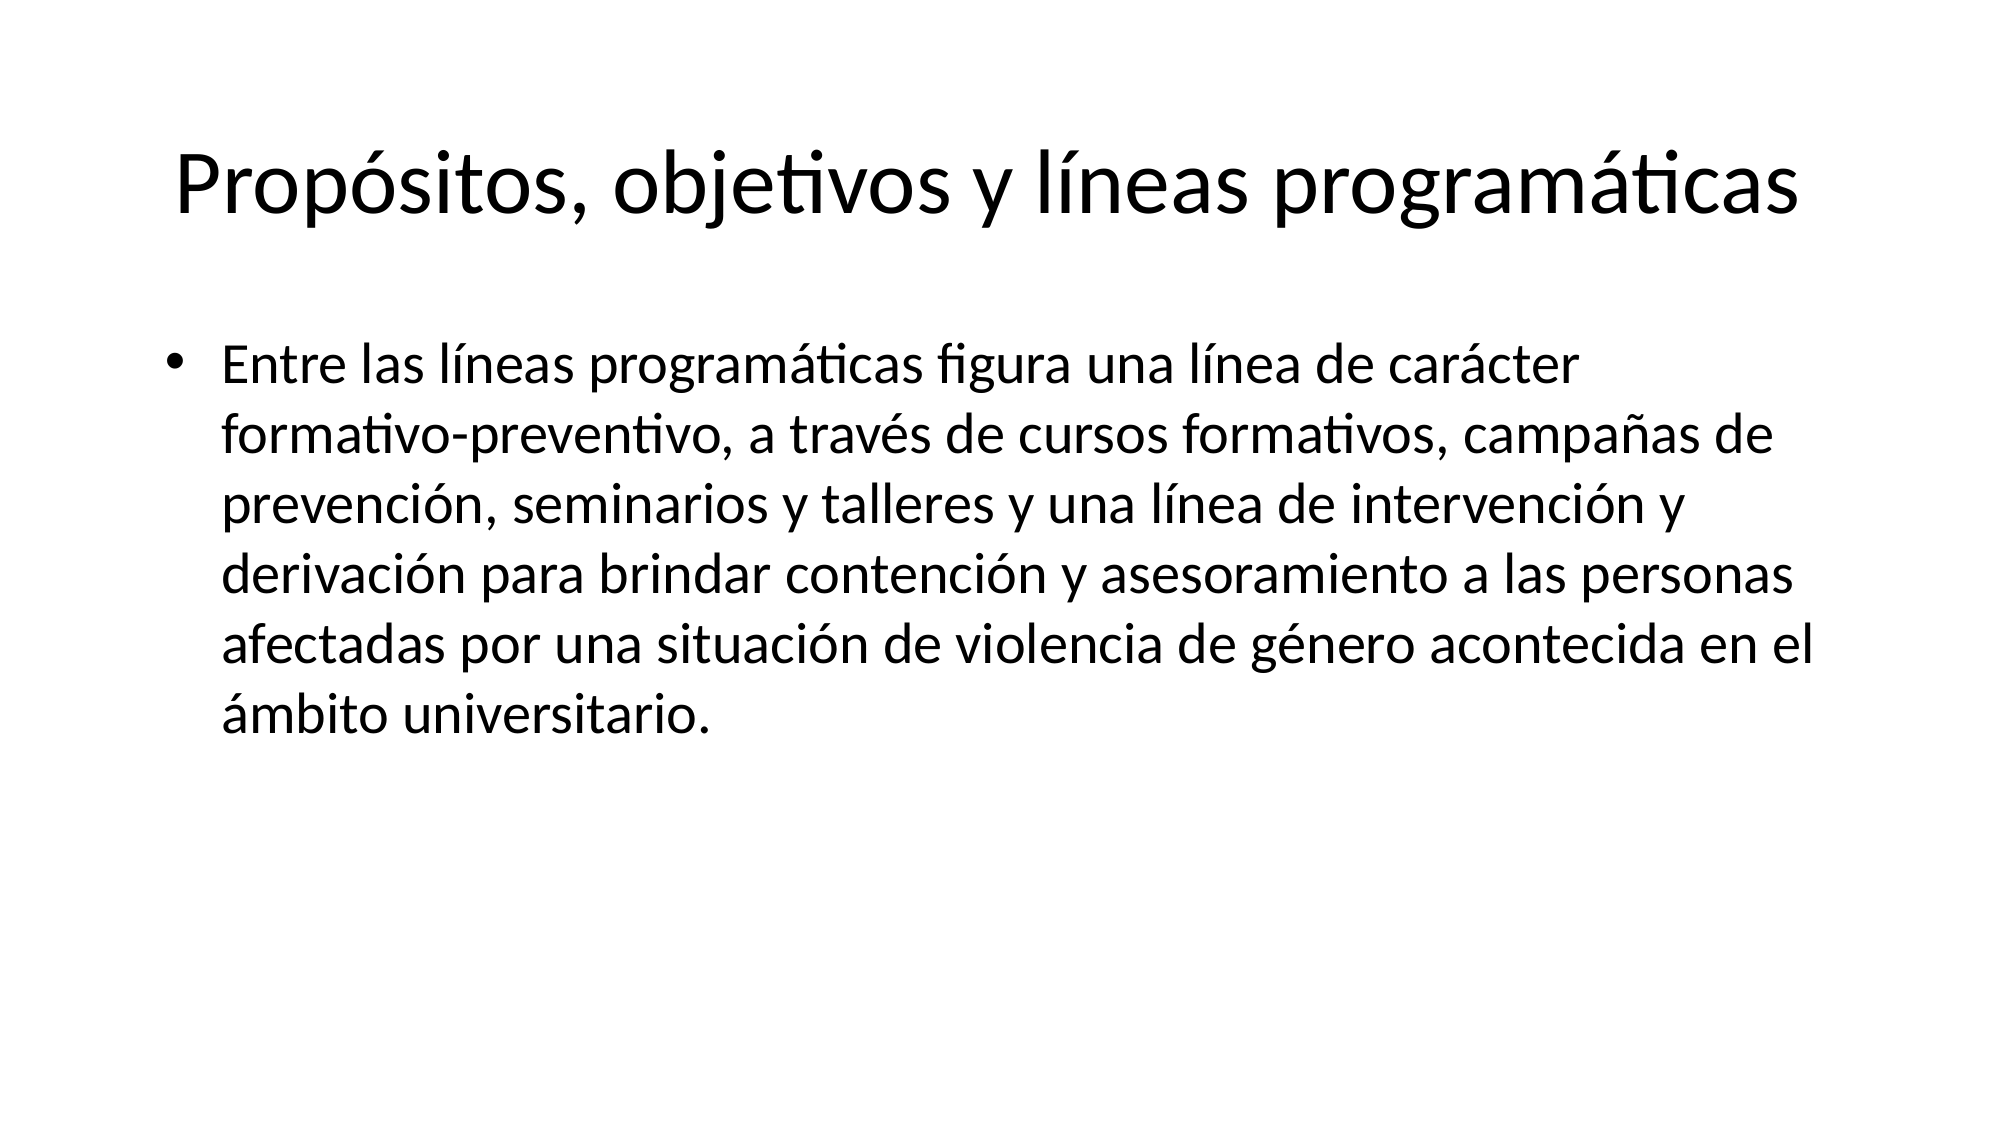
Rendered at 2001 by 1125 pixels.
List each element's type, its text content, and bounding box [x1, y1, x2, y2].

title Propósitos, objetivos y líneas programáticas [149, 67, 1849, 286]
list Entre las líneas programáticas figura una línea de carácter formativo-preventivo, a través de cursos formativos, campañas de prevención, seminarios y talleres y una línea de intervención y derivación para brindar contención y asesoramiento a las personas afectadas por una situación de violencia de género acontecida en el ámbito universitario. [149, 317, 1849, 1063]
